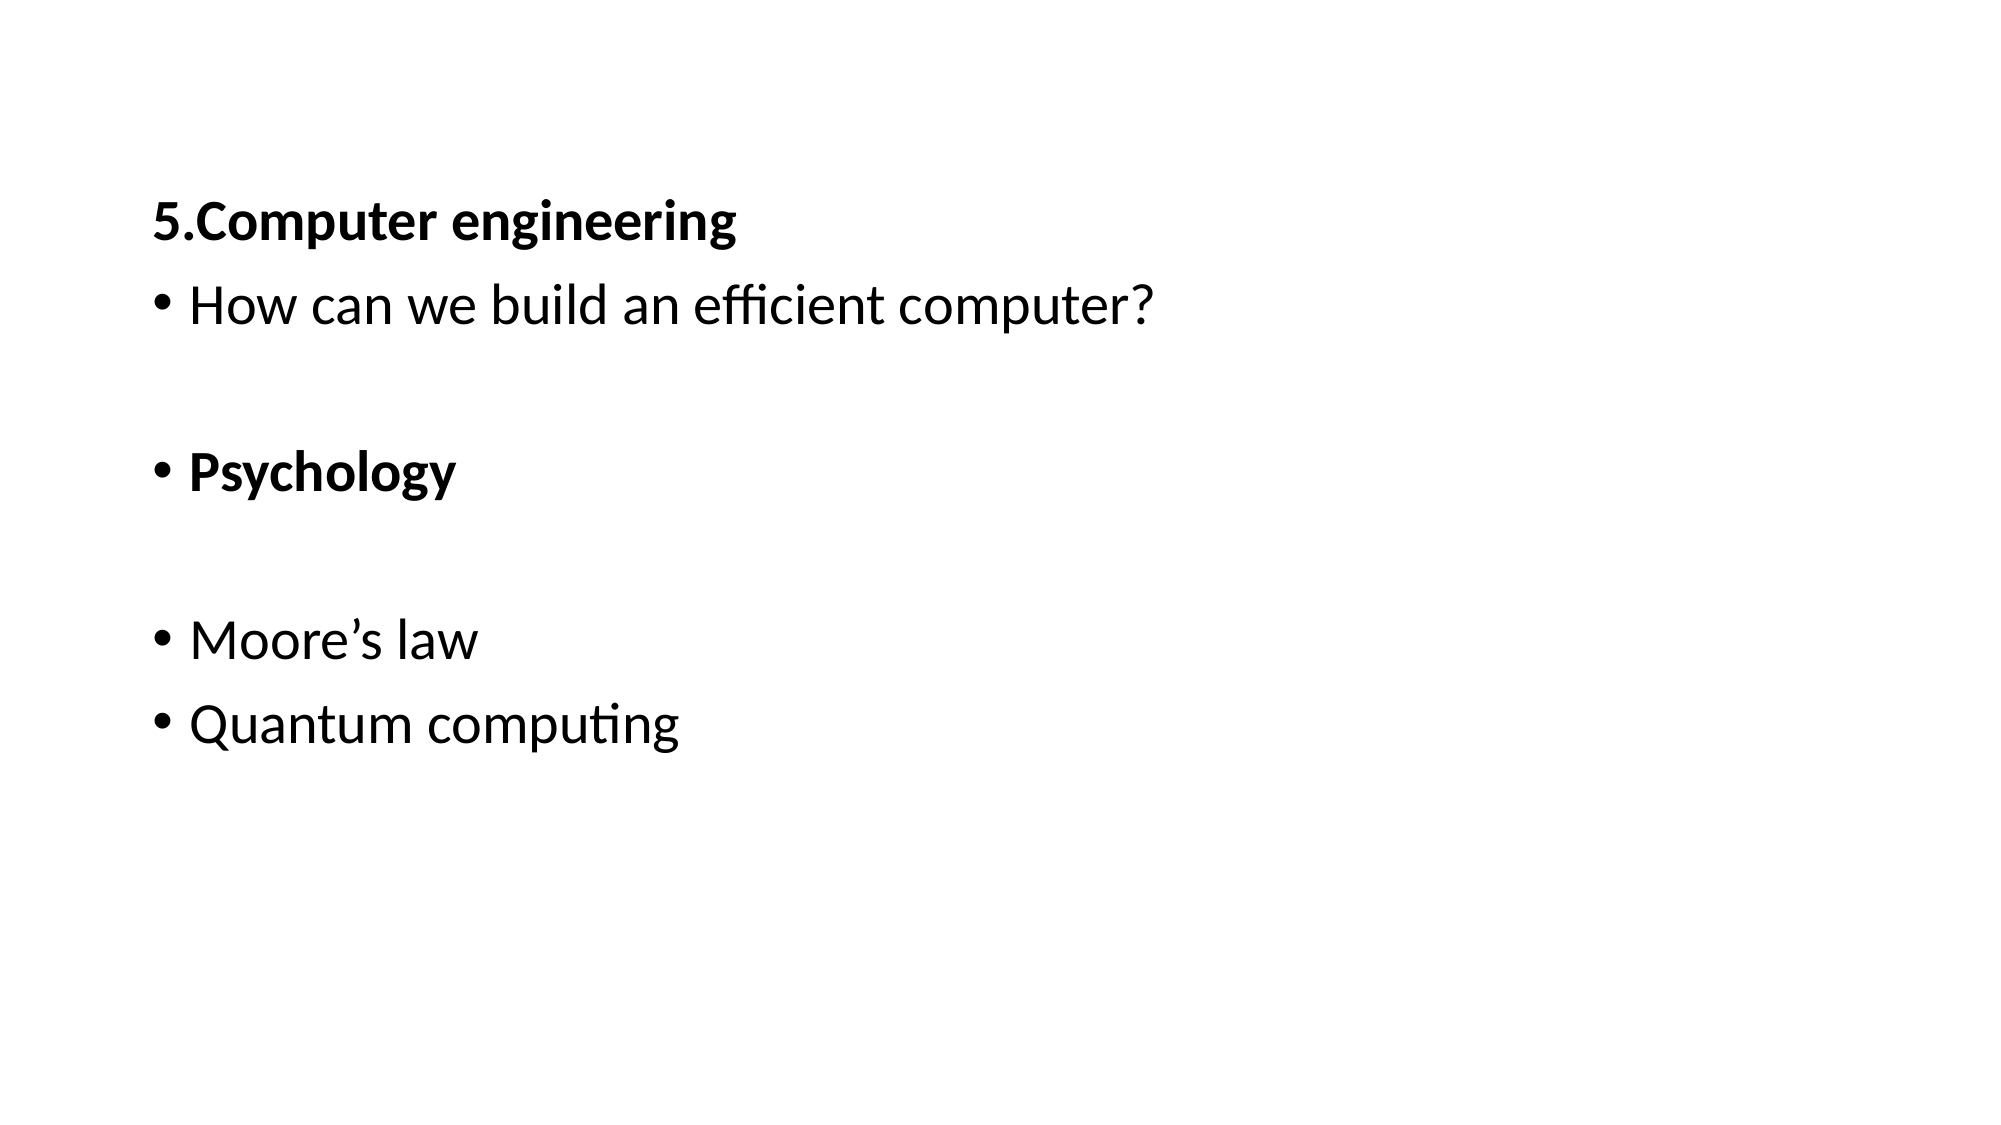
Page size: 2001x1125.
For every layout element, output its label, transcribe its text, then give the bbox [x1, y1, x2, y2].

list 5.Computer engineering How can we build an efficient computer? Psychology Moore’s law Quantum computing [137, 182, 1863, 1014]
